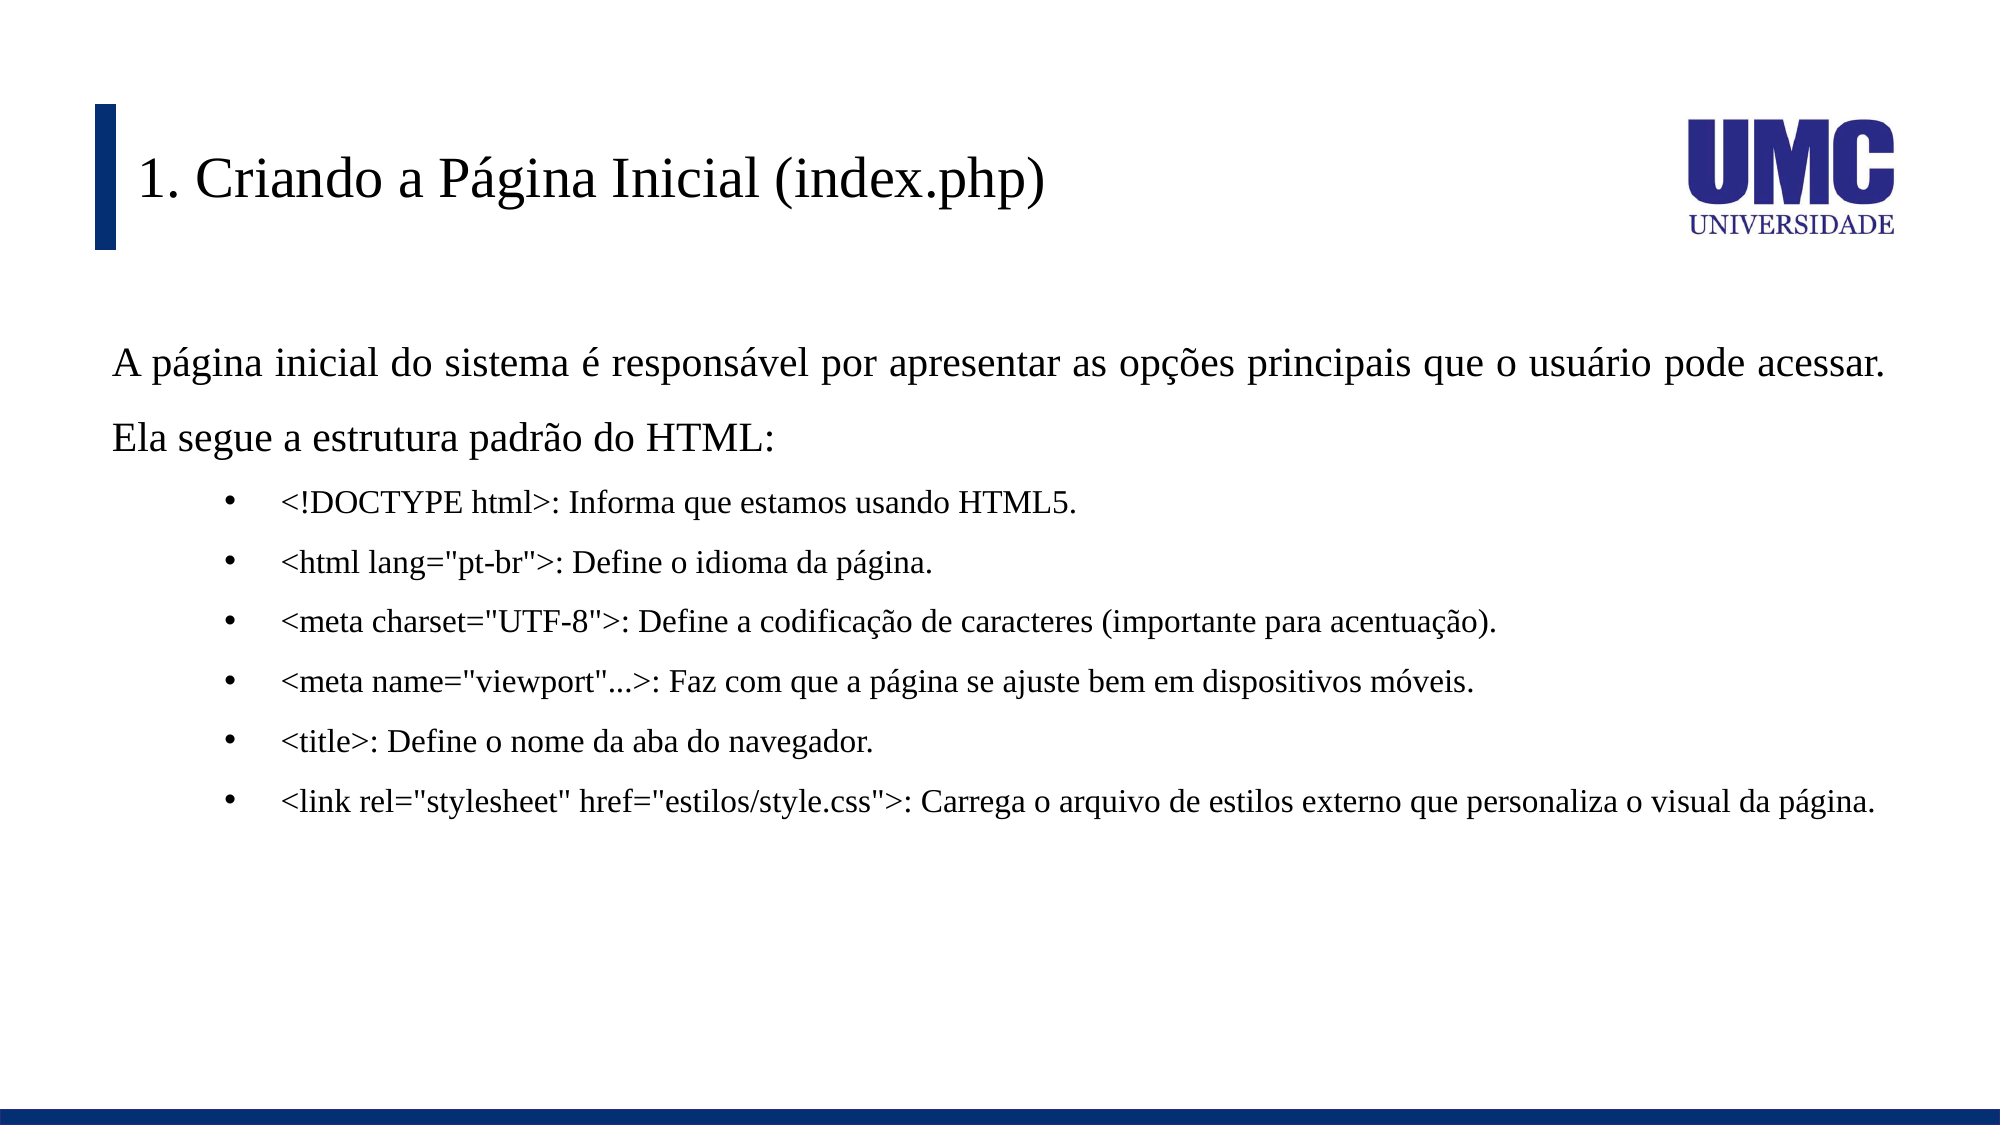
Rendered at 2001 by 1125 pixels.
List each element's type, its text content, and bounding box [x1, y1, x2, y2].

list A página inicial do sistema é responsável por apresentar as opções principais que o usuário pode acessar. Ela segue a estrutura padrão do HTML: <!DOCTYPE html>: Informa que estamos usando HTML5. <html lang="pt-br">: Define o idioma da página. <meta charset="UTF-8">: Define a codificação de caracteres (importante para acentuação). <meta name="viewport"...>: Faz com que a página se ajuste bem em dispositivos móveis. <title>: Define o nome da aba do navegador. <link rel="stylesheet" href="estilos/style.css">: Carrega o arquivo de estilos externo que personaliza o visual da página. [97, 302, 1903, 1017]
title 1. Criando a Página Inicial (index.php) [122, 140, 1667, 214]
picture [95, 104, 116, 250]
picture [1686, 117, 1896, 237]
picture [1, 1110, 1999, 1124]
